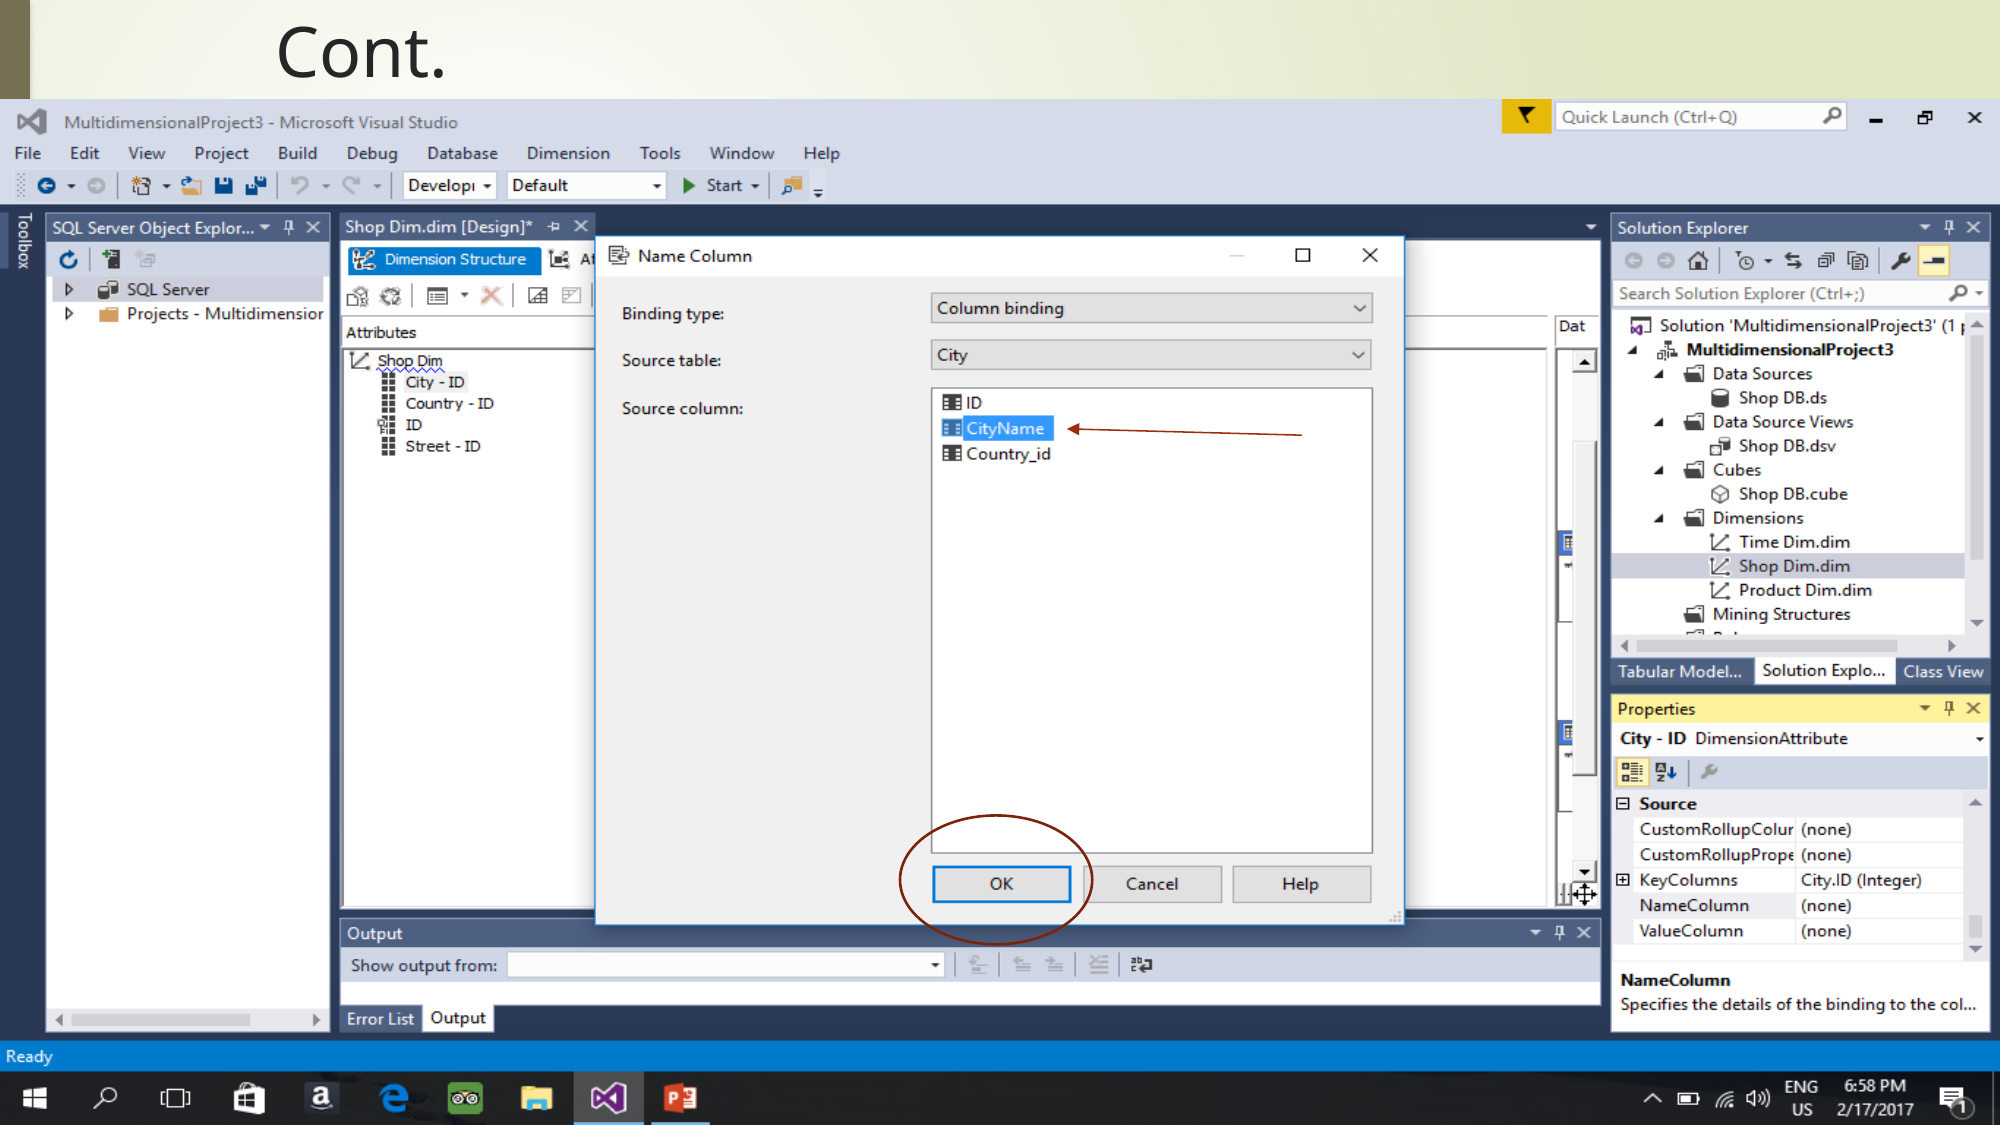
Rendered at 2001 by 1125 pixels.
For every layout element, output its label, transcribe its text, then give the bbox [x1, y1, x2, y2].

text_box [1066, 428, 1302, 436]
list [0, 99, 2000, 1125]
title Cont. [260, 0, 1723, 97]
